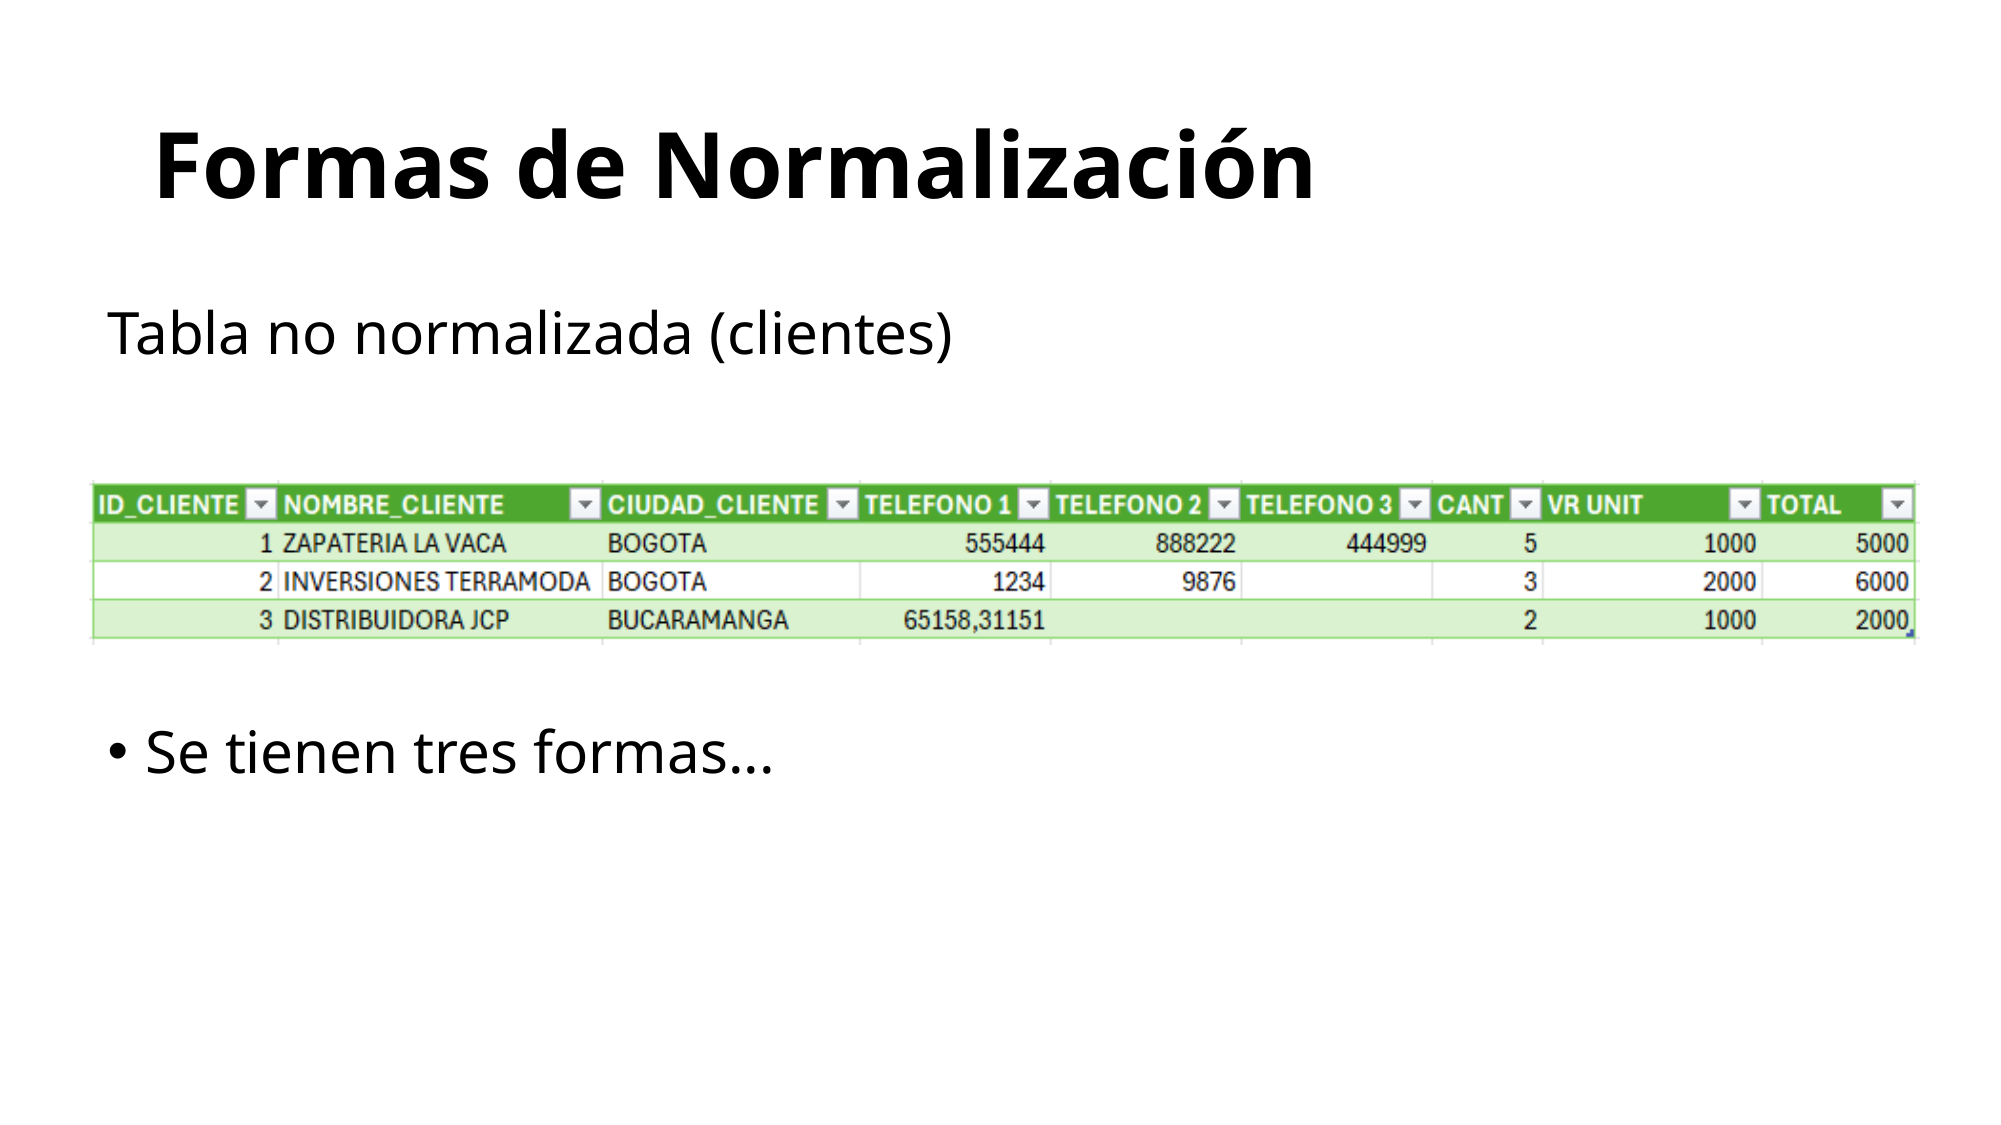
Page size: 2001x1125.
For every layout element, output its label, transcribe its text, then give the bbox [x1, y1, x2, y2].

picture [88, 480, 1920, 646]
list Tabla no normalizada (clientes) Se tienen tres formas... [92, 646, 1818, 963]
list Tabla no normalizada (clientes) Se tienen tres formas... [92, 296, 1818, 480]
title Formas de Normalización [137, 59, 1863, 278]
